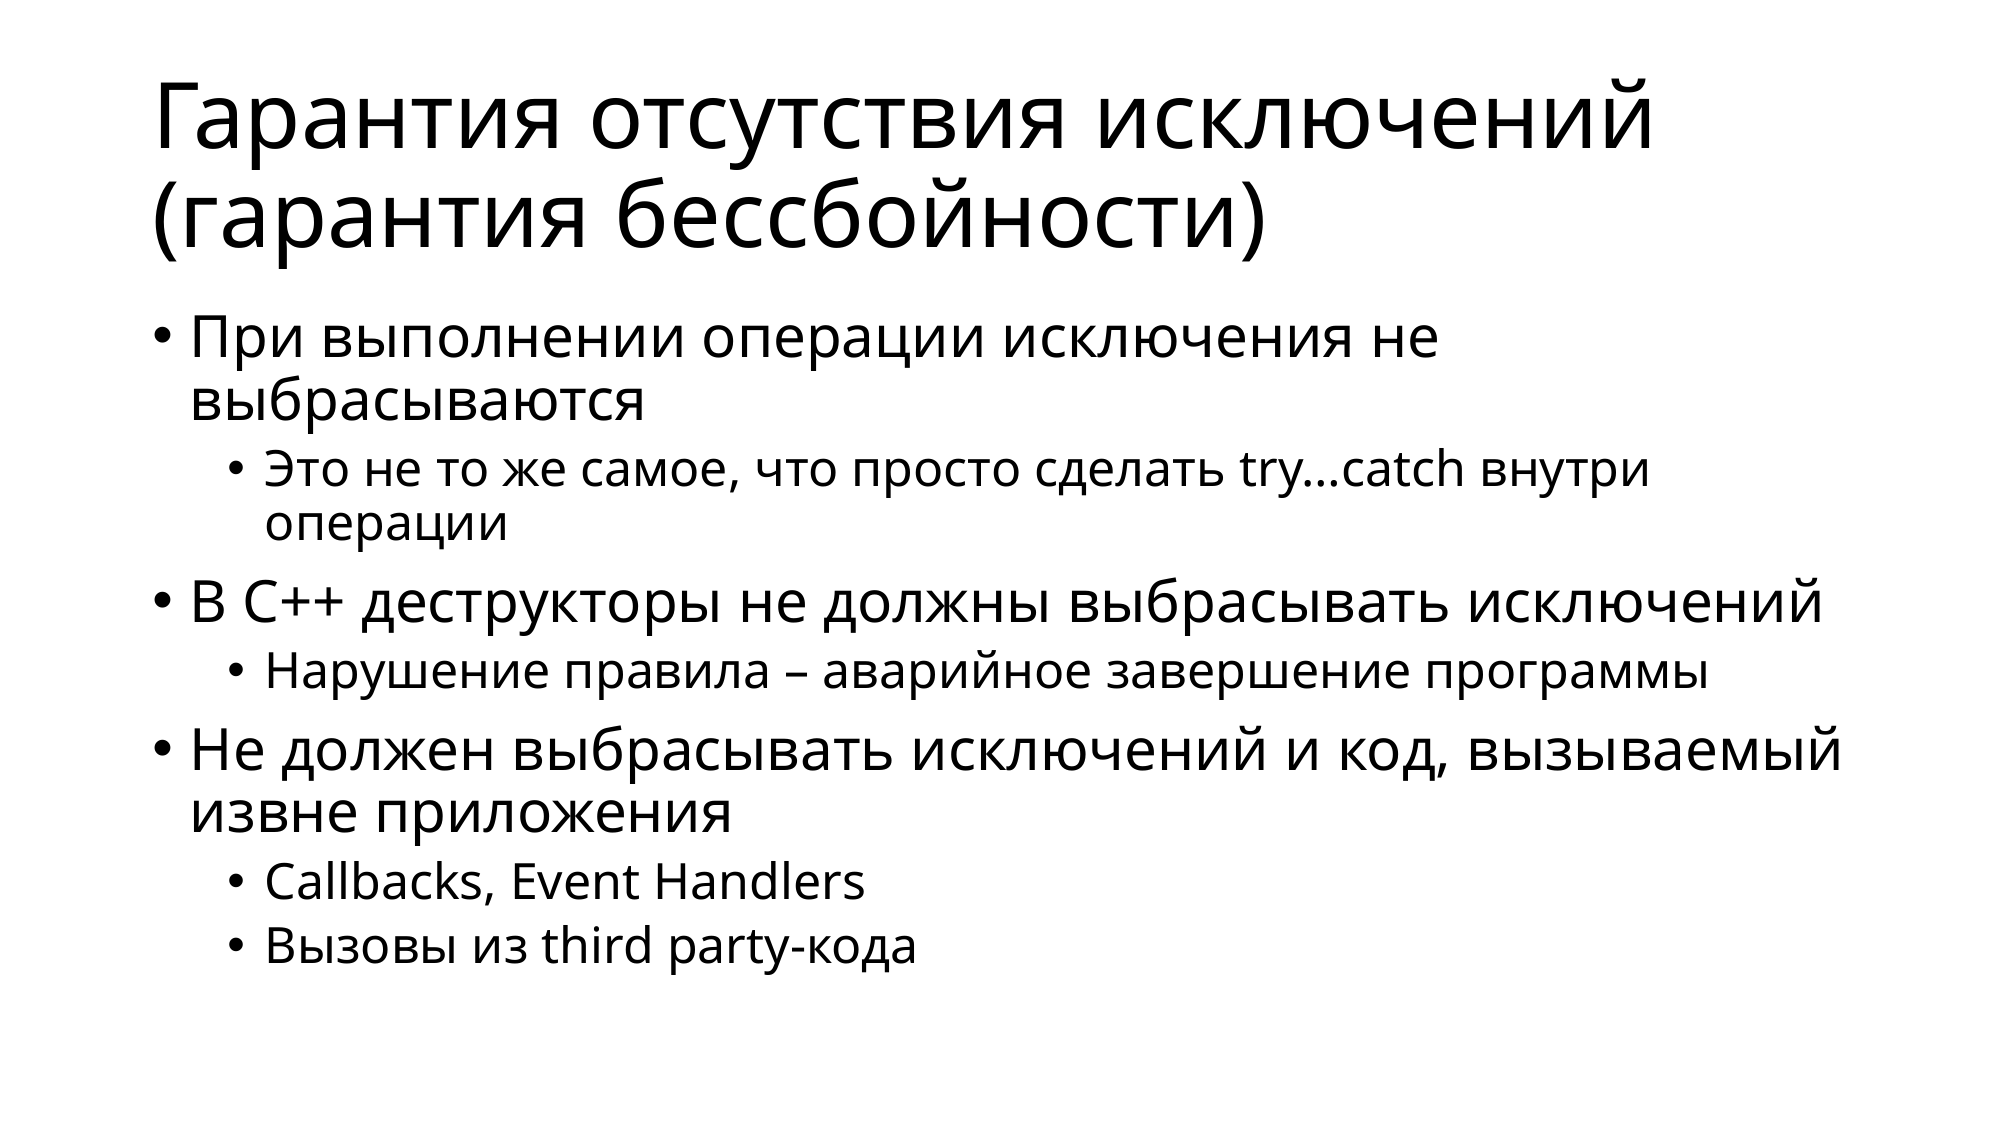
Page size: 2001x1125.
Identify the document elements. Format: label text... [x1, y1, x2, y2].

title Гарантия отсутствия исключений (гарантия бессбойности) [137, 59, 1863, 278]
list При выполнении операции исключения не выбрасываются Это не то же самое, что просто сделать try…catch внутри операции В C++ деструкторы не должны выбрасывать исключений Нарушение правила – аварийное завершение программы Не должен выбрасывать исключений и код, вызываемый извне приложения Callbacks, Event Handlers Вызовы из third party-кода [137, 299, 1863, 1014]
